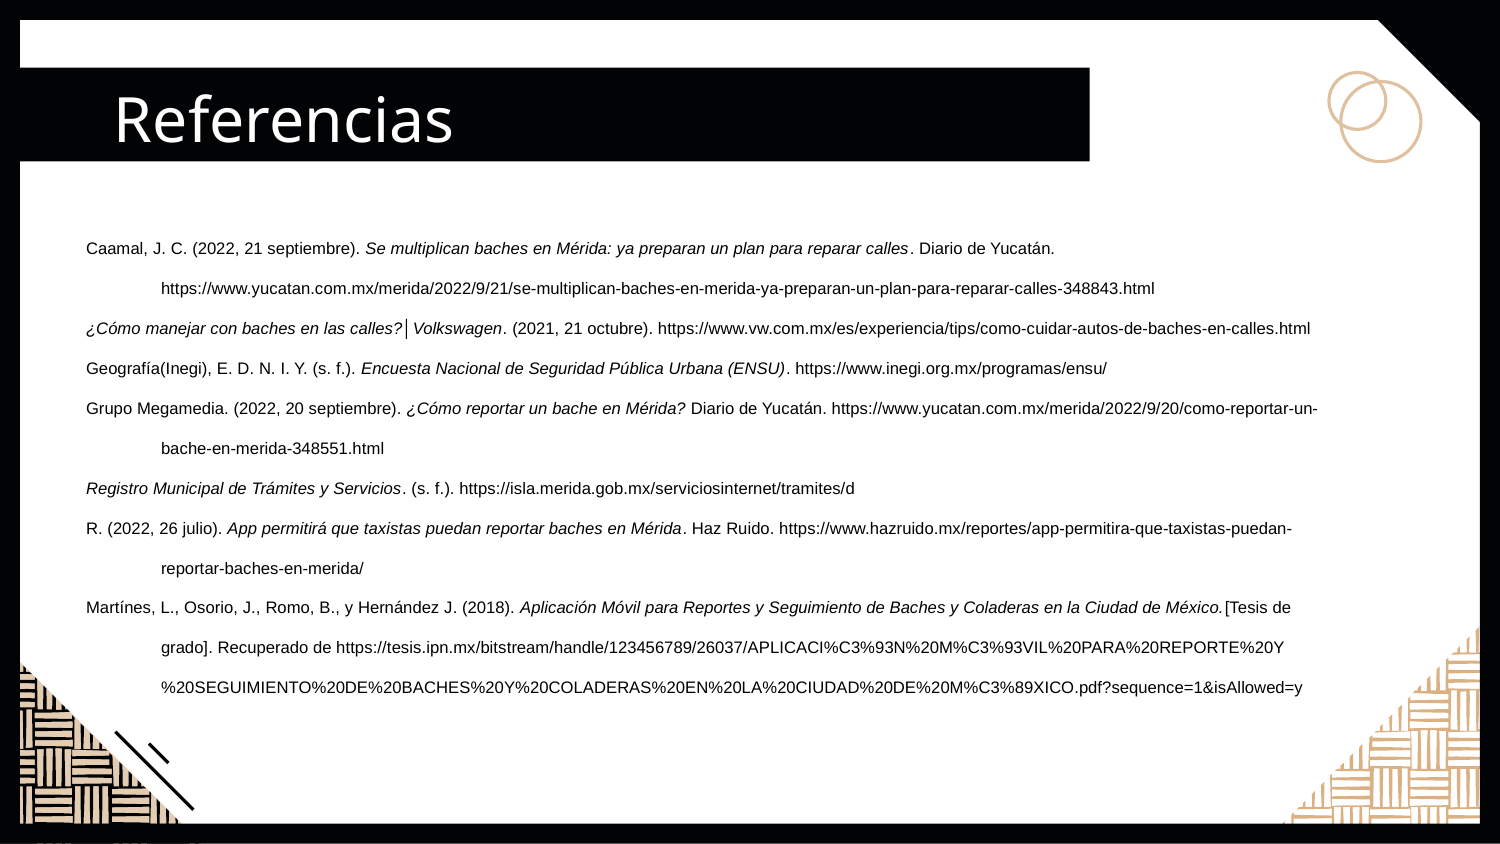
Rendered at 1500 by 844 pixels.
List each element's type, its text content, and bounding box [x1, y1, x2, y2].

title Referencias [98, 70, 1378, 165]
text_box Caamal, J. C. (2022, 21 septiembre). Se multiplican baches en Mérida: ya preparan un plan para reparar calles. Diario de Yucatán. https://www.yucatan.com.mx/merida/2022/9/21/se-multiplican-baches-en-merida-ya-preparan-un-plan-para-reparar-calles-348843.html ¿Cómo manejar con baches en las calles?│Volkswagen. (2021, 21 octubre). https://www.vw.com.mx/es/experiencia/tips/como-cuidar-autos-de-baches-en-calles.html Geografía(Inegi), E. D. N. I. Y. (s. f.). Encuesta Nacional de Seguridad Pública Urbana (ENSU). https://www.inegi.org.mx/programas/ensu/ Grupo Megamedia. (2022, 20 septiembre). ¿Cómo reportar un bache en Mérida? Diario de Yucatán. https://www.yucatan.com.mx/merida/2022/9/20/como-reportar-un-bache-en-merida-348551.html Registro Municipal de Trámites y Servicios. (s. f.). https://isla.merida.gob.mx/serviciosinternet/tramites/d R. (2022, 26 julio). App permitirá que taxistas puedan reportar baches en Mérida. Haz Ruido. https://www.hazruido.mx/reportes/app-permitira-que-taxistas-puedan-reportar-baches-en-merida/ Martínes, L., Osorio, J., Romo, B., y Hernández J. (2018). Aplicación Móvil para Reportes y Seguimiento de Baches y Coladeras en la Ciudad de México.[Tesis de grado]. Recuperado de https://tesis.ipn.mx/bitstream/handle/123456789/26037/APLICACI%C3%93N%20M%C3%93VIL%20PARA%20REPORTE%20Y%20SEGUIMIENTO%20DE%20BACHES%20Y%20COLADERAS%20EN%20LA%20CIUDAD%20DE%20M%C3%89XICO.pdf?sequence=1&isAllowed=y [70, 193, 1350, 797]
